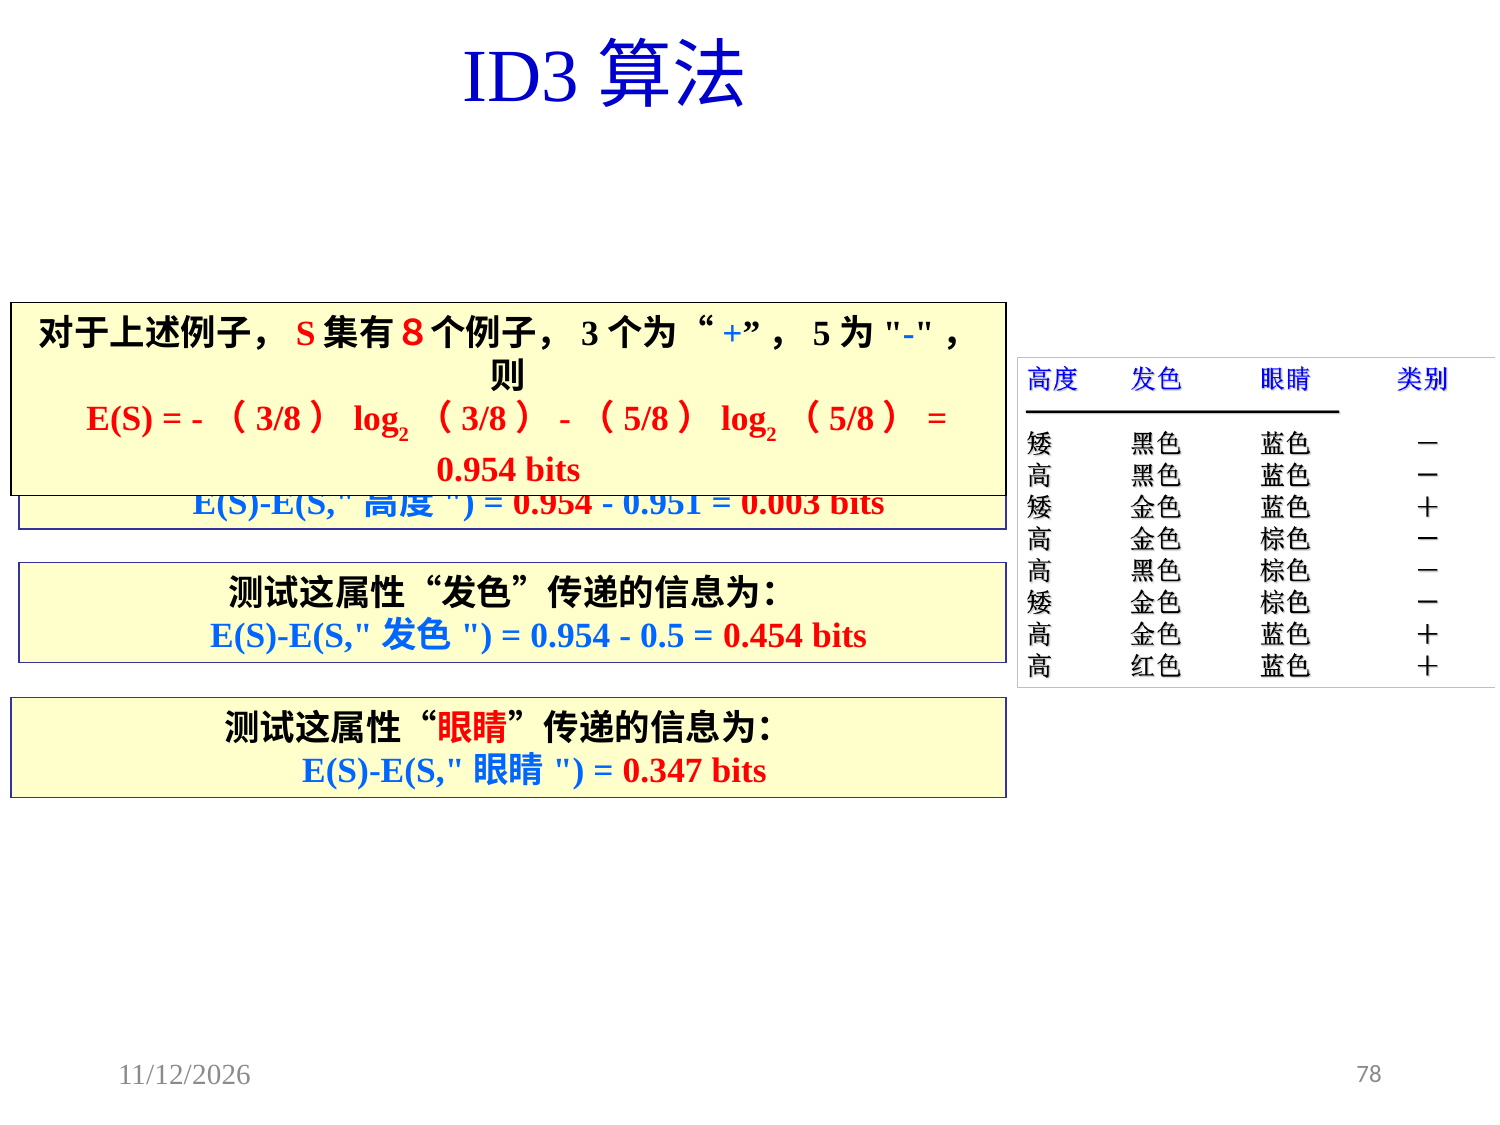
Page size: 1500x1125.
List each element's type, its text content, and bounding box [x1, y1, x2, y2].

picture [1010, 352, 1495, 698]
text_box 对于上述例子，S集有８个例子，3个为“+”，5为"-"，则 E(S) = -（3/8）log2（3/8）-（5/8）log2（5/8）= 0.954 bits [10, 302, 1007, 496]
text_box 测试这属性“眼睛”传递的信息为： E(S)-E(S,"眼睛") = 0.347 bits [10, 697, 1006, 798]
text_box 测试这属性“高度”传递的信息为： E(S)-E(S,"高度") = 0.954 - 0.951 = 0.003 bits [19, 496, 1006, 529]
title ID3算法 [447, 13, 1491, 142]
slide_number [103, 1042, 441, 1103]
text_box 测试这属性“发色”传递的信息为： E(S)-E(S,"发色") = 0.954 - 0.5 = 0.454 bits [19, 562, 1006, 663]
slide_number 78 [1059, 1042, 1397, 1103]
